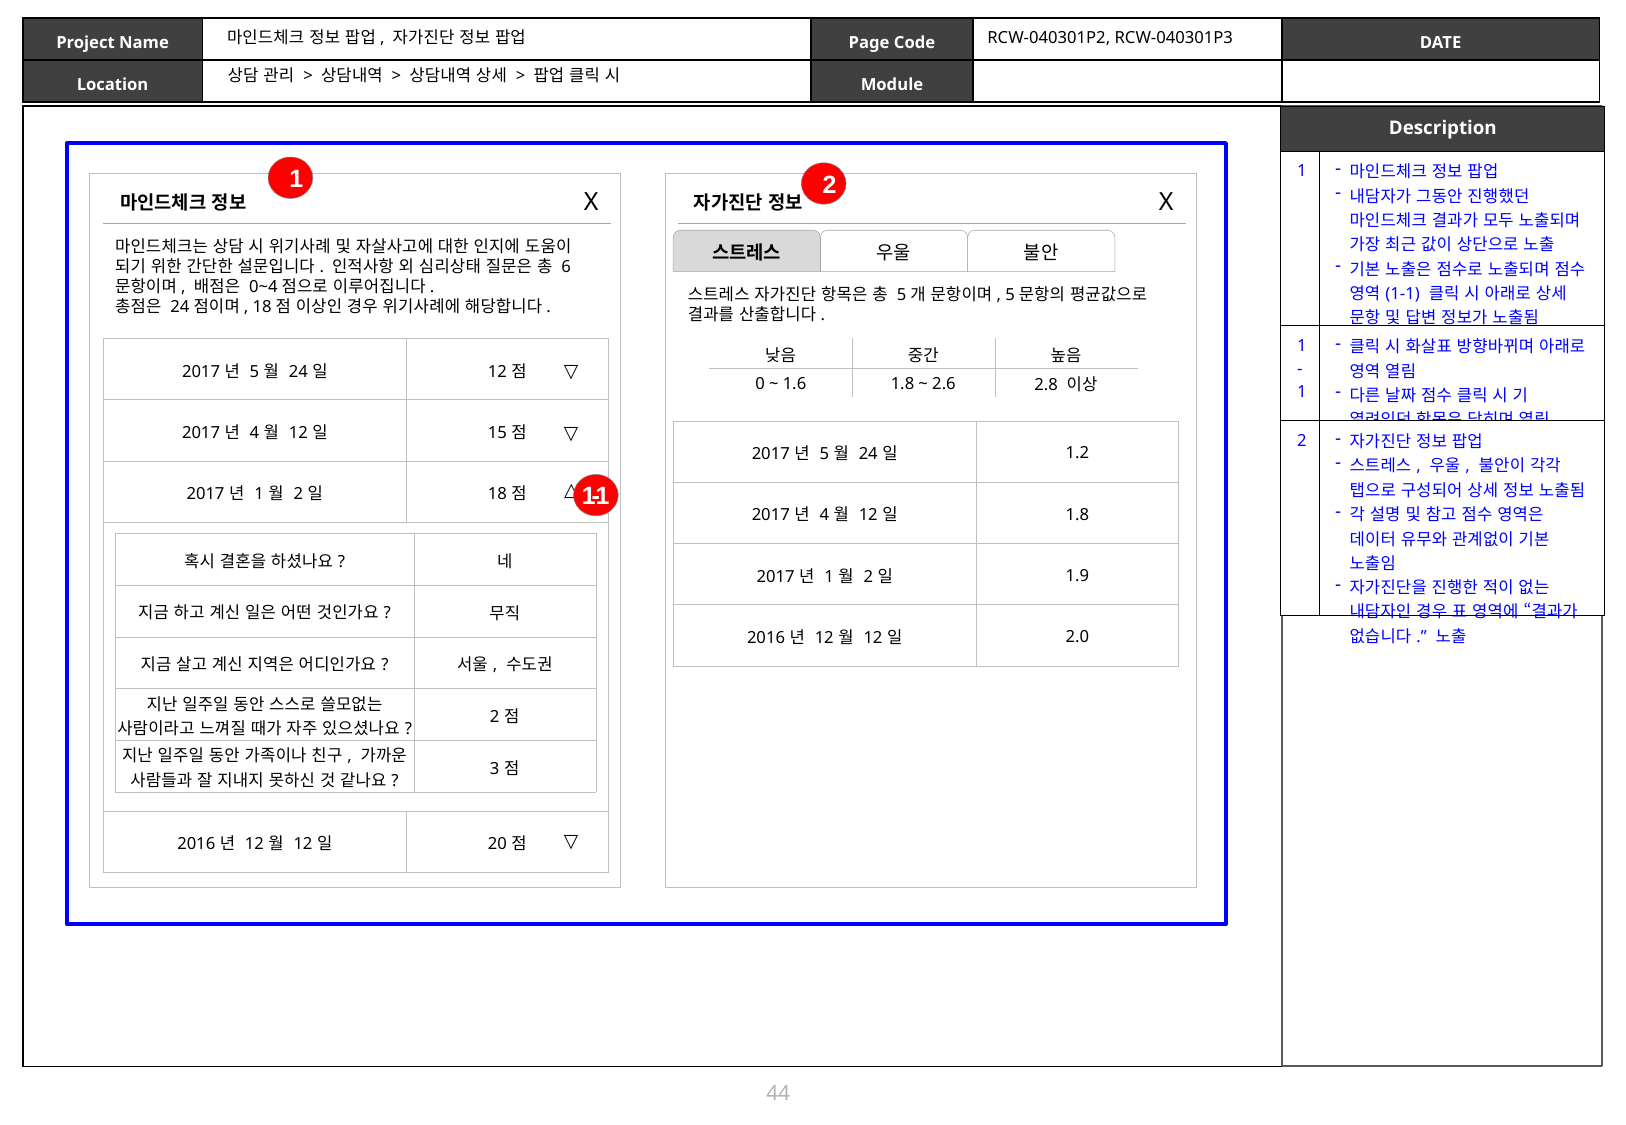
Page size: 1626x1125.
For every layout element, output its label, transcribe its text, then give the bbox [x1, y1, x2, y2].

text_box [65, 141, 1228, 926]
table_cell 마인드체크 정보 팝업 내담자가 그동안 진행했던 마인드체크 결과가 모두 노출되며 가장 최근 값이 상단으로 노출 기본 노출은 점수로 노출되며 점수 영역(1-1) 클릭 시 아래로 상세 문항 및 답변 정보가 노출됨 표 영역부터 스크롤 생성 [1320, 152, 1604, 325]
text_box 상담 관리 > 상담내역 > 상담내역 상세 > 팝업 클릭 시 [213, 57, 636, 93]
table_cell 1 [1281, 152, 1319, 325]
table_cell 1-1 [1281, 326, 1319, 420]
table_header Description [1281, 107, 1604, 151]
table_cell 자가진단 정보 팝업 스트레스, 우울, 불안이 각각 탭으로 구성되어 상세 정보 노출됨 각 설명 및 참고 점수 영역은 데이터 유무와 관계없이 기본 노출임 자가진단을 진행한 적이 없는 내담자인 경우 표 영역에 “결과가 없습니다.” 노출 [1320, 421, 1604, 615]
table_cell 2 [1281, 421, 1319, 615]
text_box 마인드체크 정보 팝업, 자가진단 정보 팝업 [212, 19, 542, 54]
text_box RCW-040301P2, RCW-040301P3 [972, 19, 1249, 54]
slide_number 44 [588, 1063, 968, 1124]
table_cell 클릭 시 화살표 방향바뀌며 아래로 영역 열림 다른 날짜 점수 클릭 시 기 열려있던 항목은 닫히며 열림 [1320, 326, 1604, 420]
